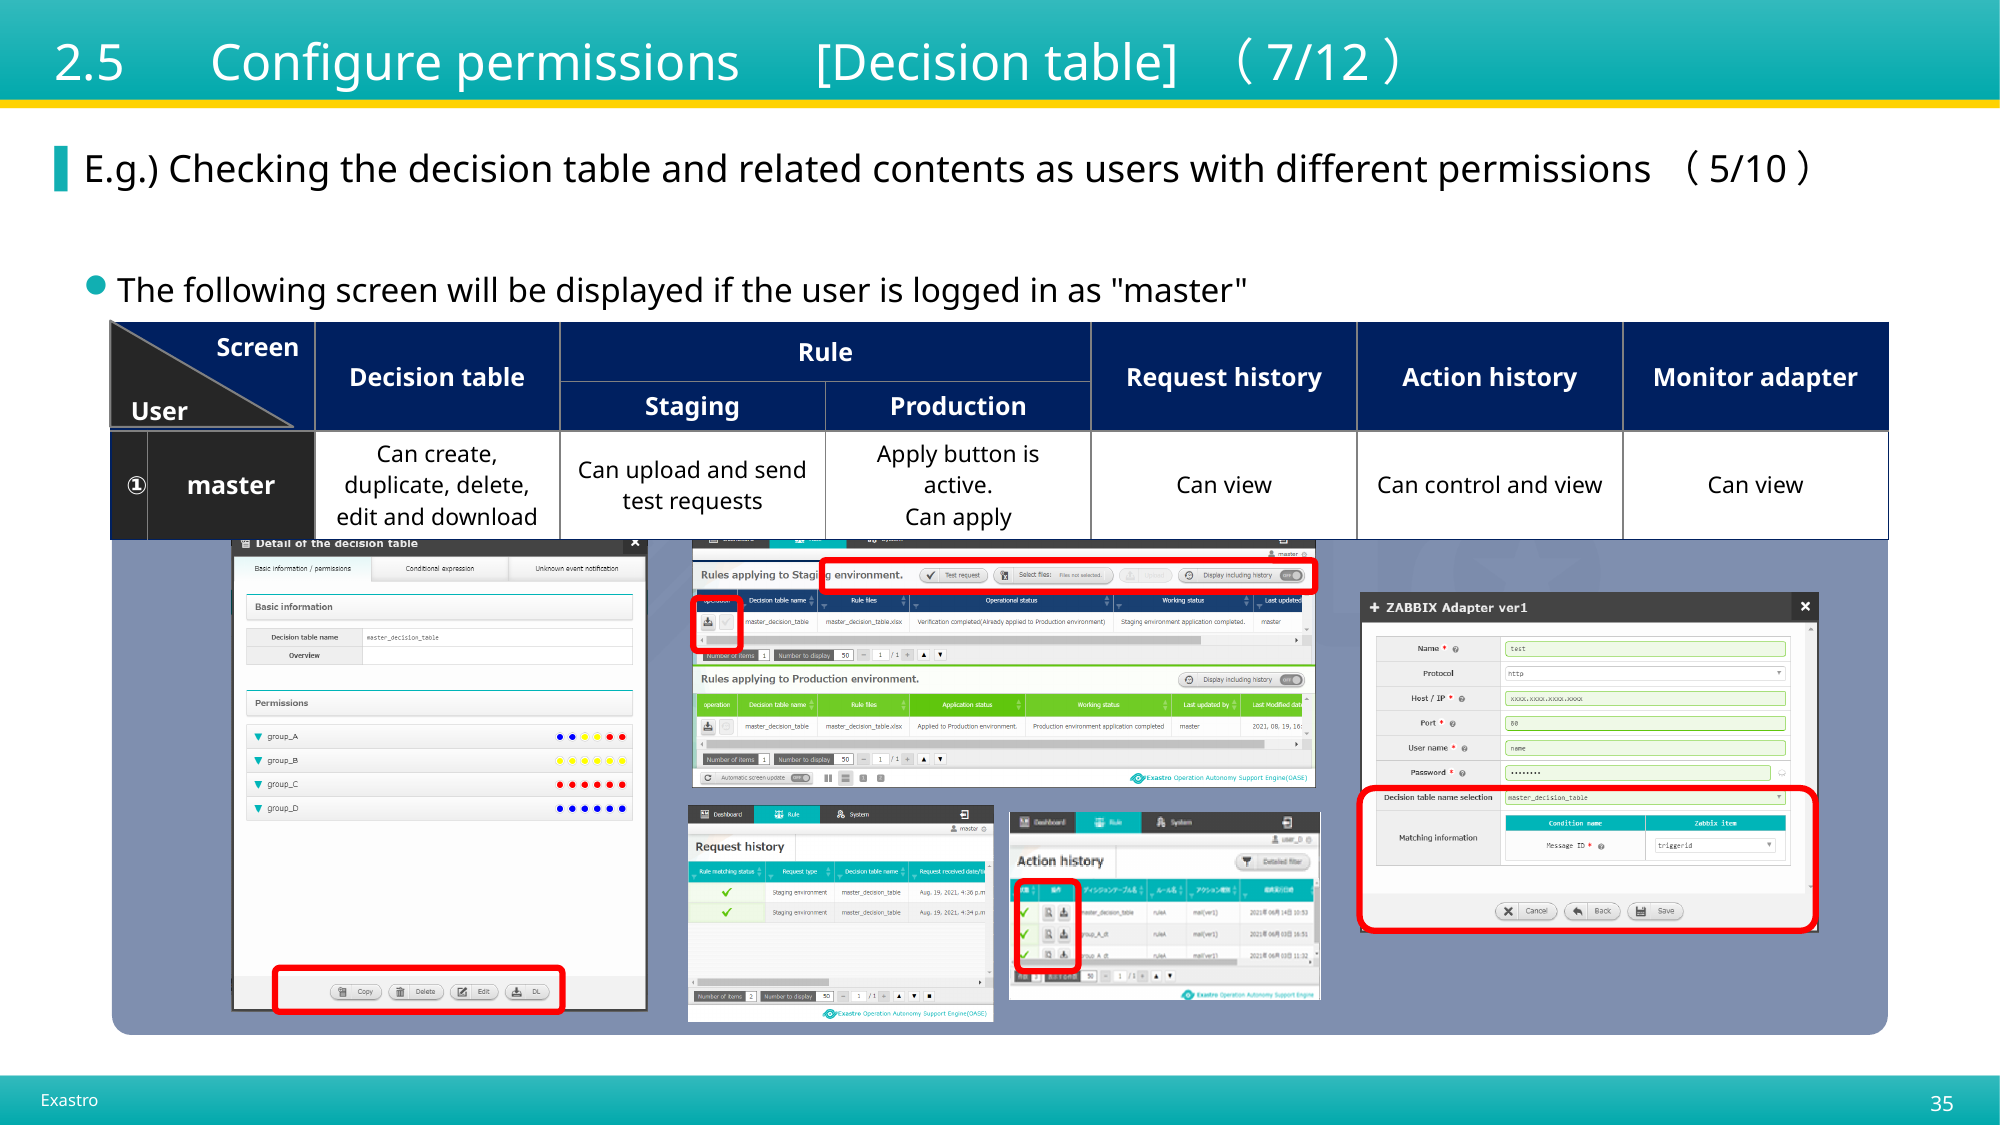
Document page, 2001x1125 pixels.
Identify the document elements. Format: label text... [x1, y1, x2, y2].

title 2.5 Configure permissions [Decision table] （7/12） [39, 18, 1961, 96]
table_cell Apply button is active. Can apply [826, 432, 1090, 528]
table_cell Production [826, 382, 1090, 430]
table_cell ① [112, 432, 147, 539]
table_cell master [148, 432, 314, 539]
table_cell Can control and view [1358, 432, 1622, 539]
table_header Monitor adapter [1624, 323, 1888, 430]
table_header Action history [1358, 323, 1622, 430]
table_header Decision table [316, 323, 559, 430]
table_cell Can view [1624, 432, 1888, 539]
picture [0, 0, 2000, 1125]
list E.g.) Checking the decision table and related contents as users with different permissions（5/10） The following screen will be displayed if the user is logged in as "master" [39, 137, 1961, 1059]
table_header Rule [561, 323, 1090, 381]
table_cell Can create, duplicate, delete, edit and download [316, 432, 559, 528]
table_cell Can view [1092, 432, 1356, 539]
table_cell Staging [561, 382, 825, 430]
table_cell Can upload and send test requests [561, 432, 825, 539]
text_box User [116, 387, 204, 433]
table_header Screen [117, 323, 314, 430]
text_box [110, 320, 294, 427]
table_header Request history [1092, 323, 1356, 430]
